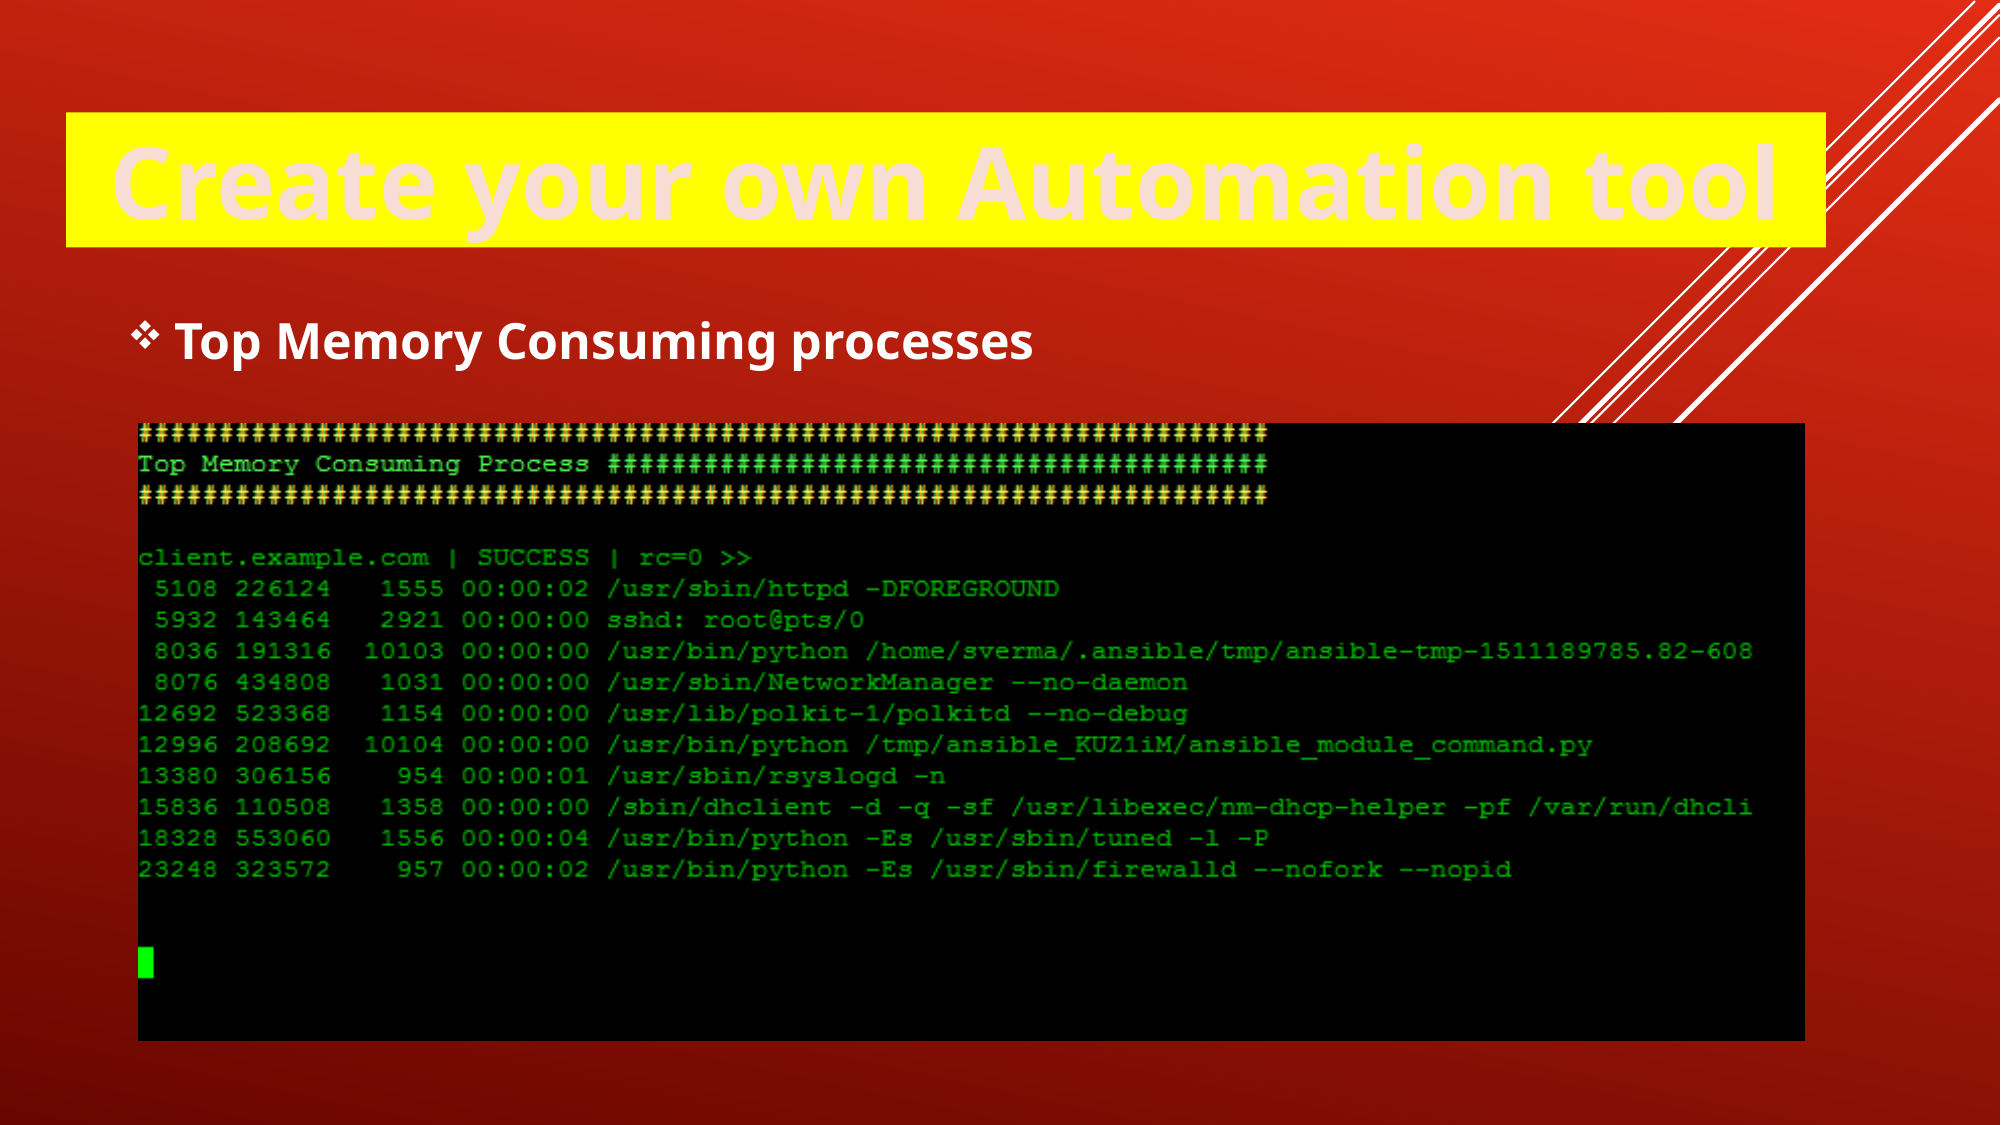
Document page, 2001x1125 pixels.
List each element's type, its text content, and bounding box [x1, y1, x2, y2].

picture [138, 423, 1805, 1041]
text_box Create your own Automation tool [66, 112, 1826, 248]
subtitle Top Memory Consuming processes [112, 302, 1888, 1041]
